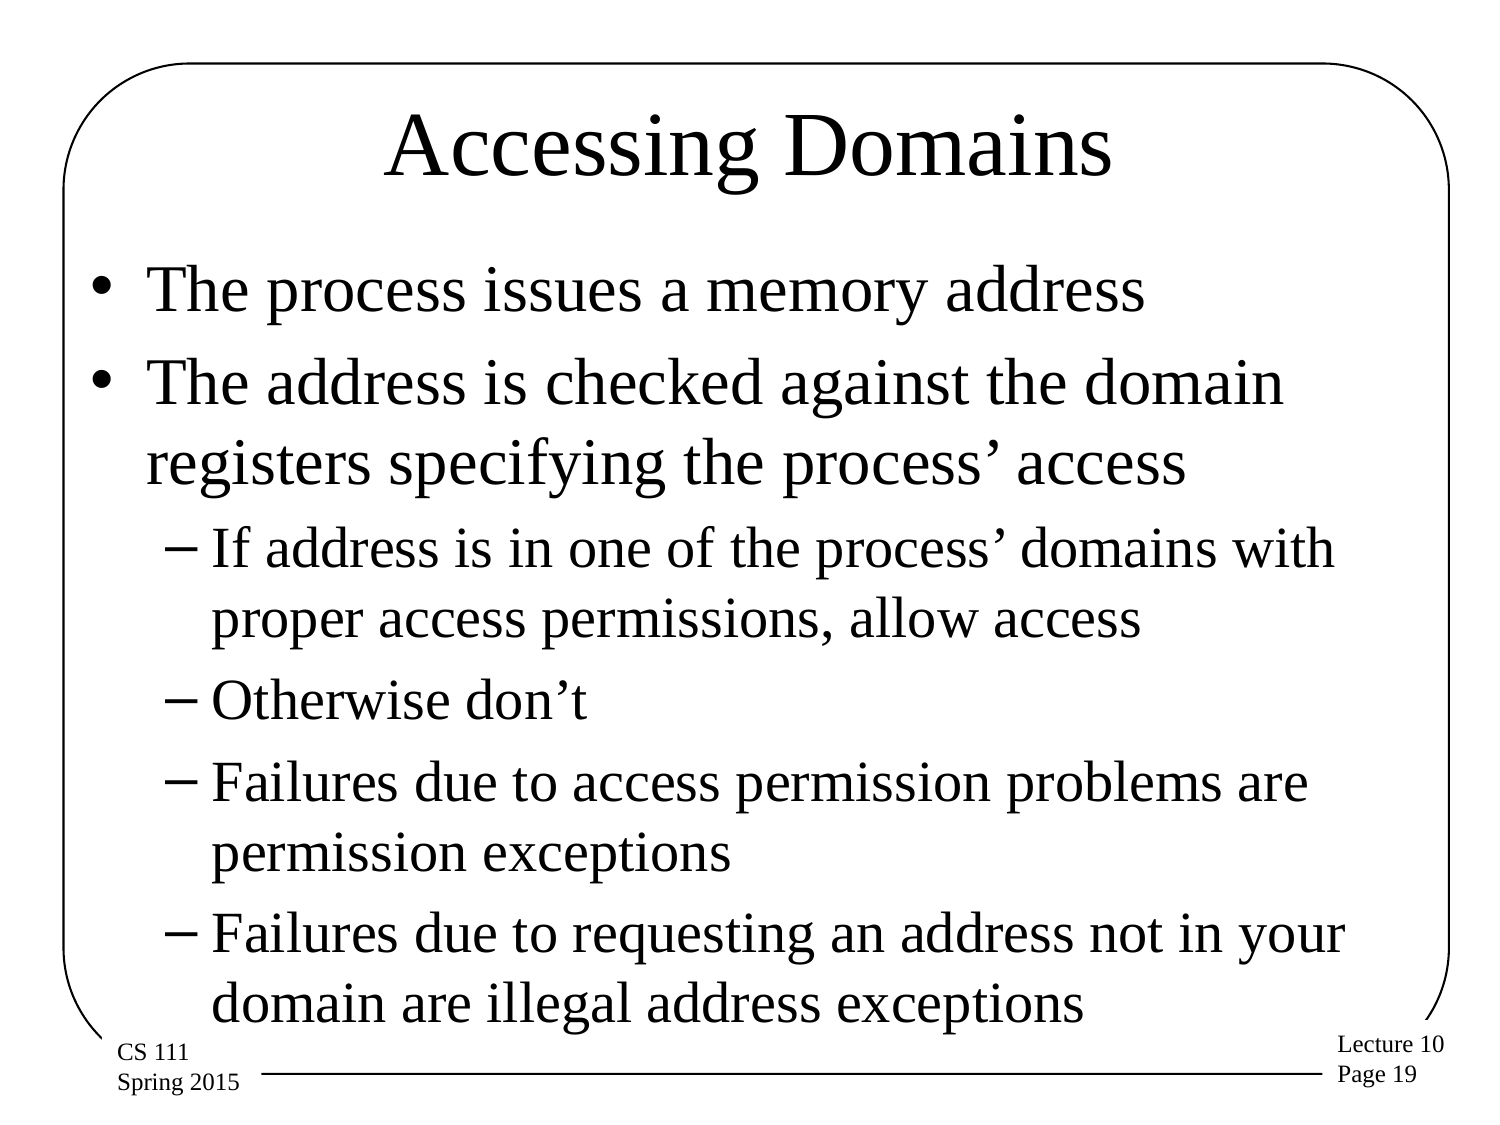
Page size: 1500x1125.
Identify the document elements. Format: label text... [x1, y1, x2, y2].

title Accessing Domains [74, 44, 1426, 233]
list The process issues a memory address The address is checked against the domain registers specifying the process’ access If address is in one of the process’ domains with proper access permissions, allow access Otherwise don’t Failures due to access permission problems are permission exceptions Failures due to requesting an address not in your domain are illegal address exceptions [74, 236, 1426, 980]
